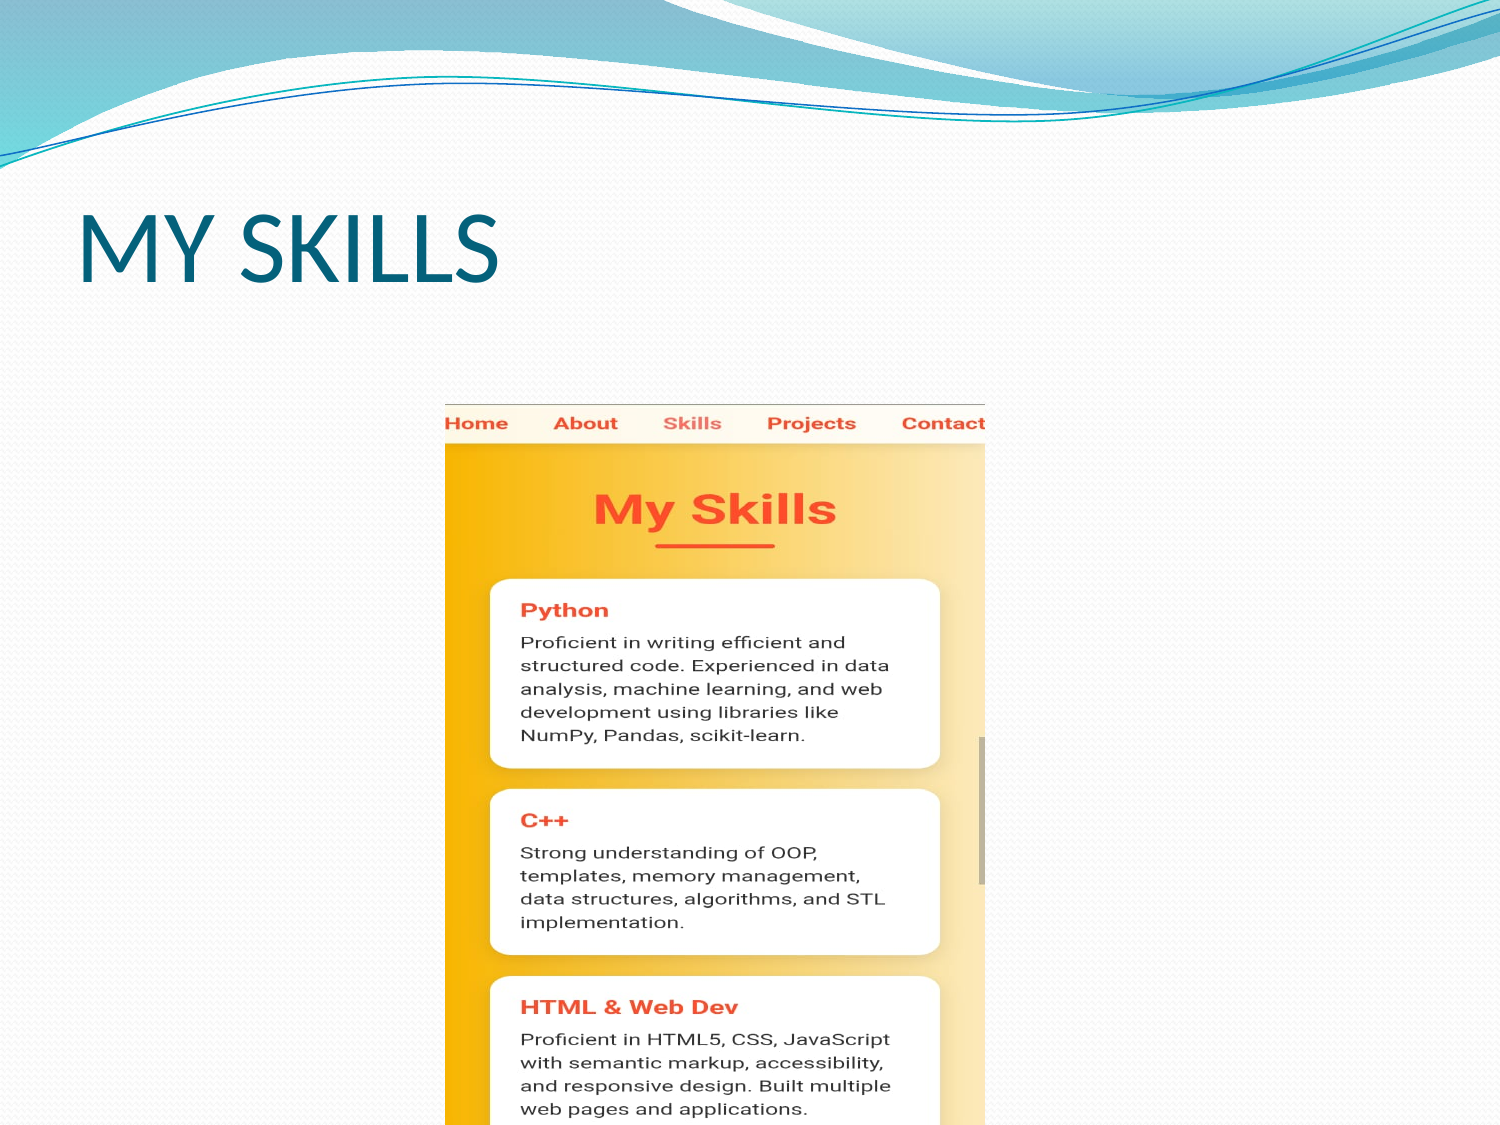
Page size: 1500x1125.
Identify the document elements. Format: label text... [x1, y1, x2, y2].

title MY SKILLS [75, 115, 1425, 303]
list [445, 404, 985, 1125]
